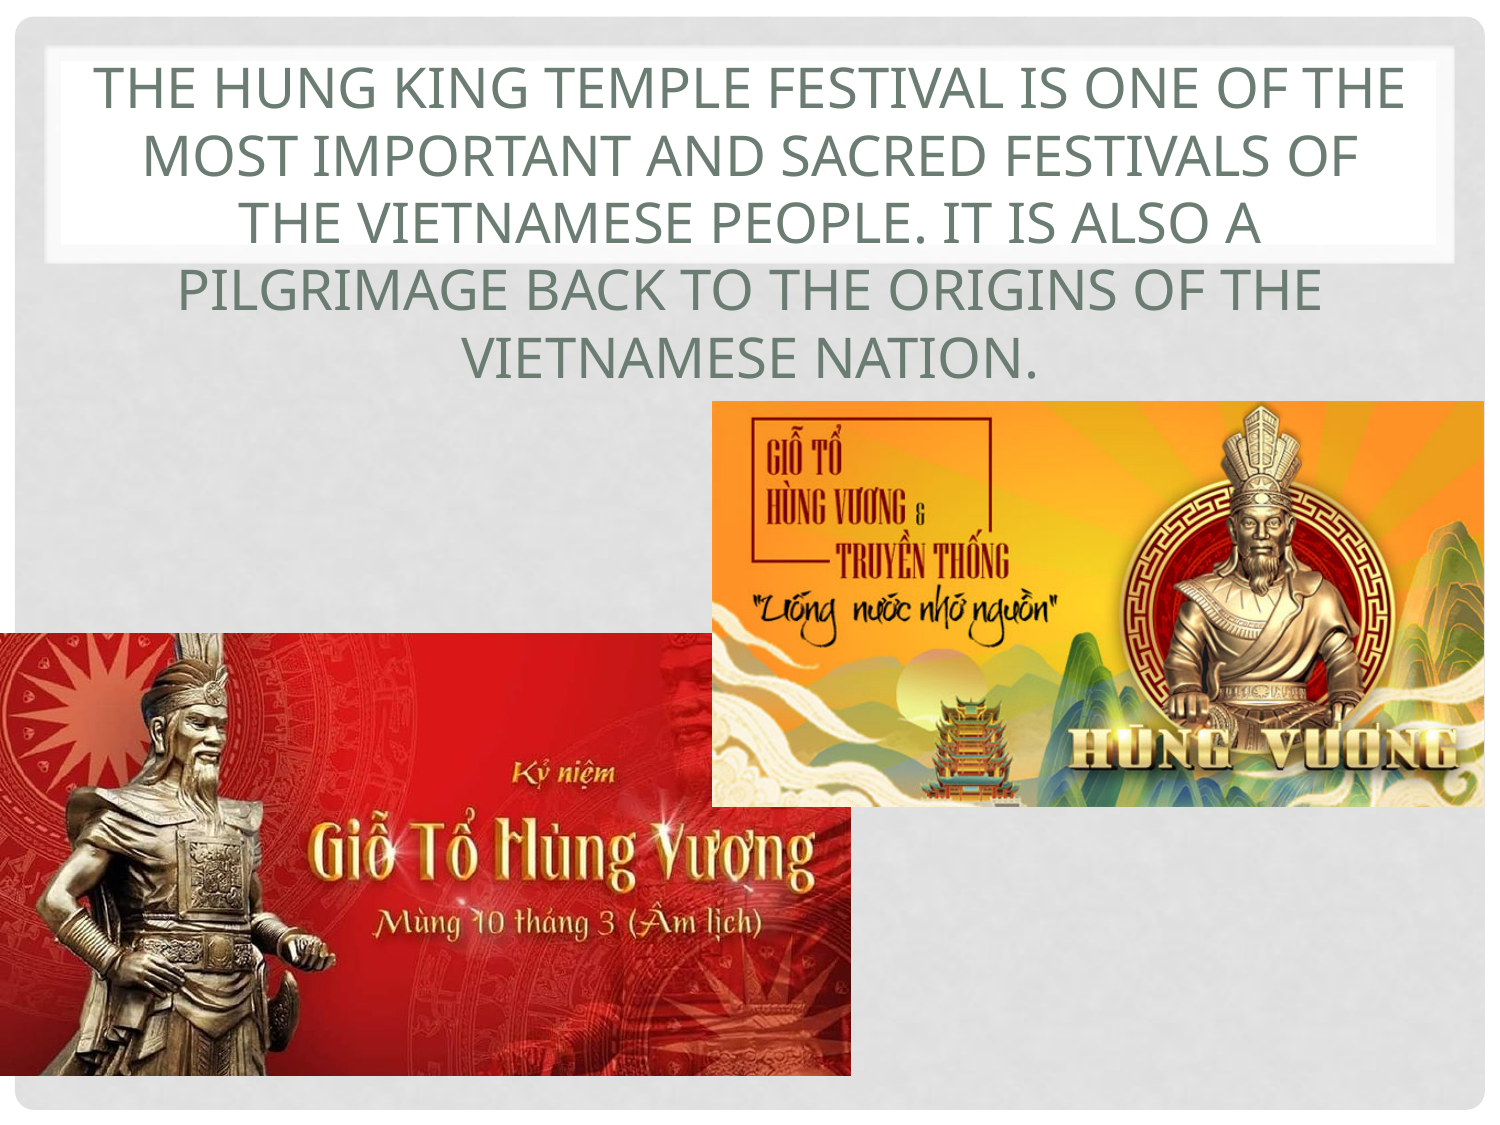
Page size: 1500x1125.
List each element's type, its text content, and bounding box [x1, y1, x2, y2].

picture [0, 401, 1484, 1077]
title The Hung King Temple Festival is one of the most important and sacred festivals of the Vietnamese people. It is also a pilgrimage back to the origins of the Vietnamese nation. [75, 45, 1425, 398]
